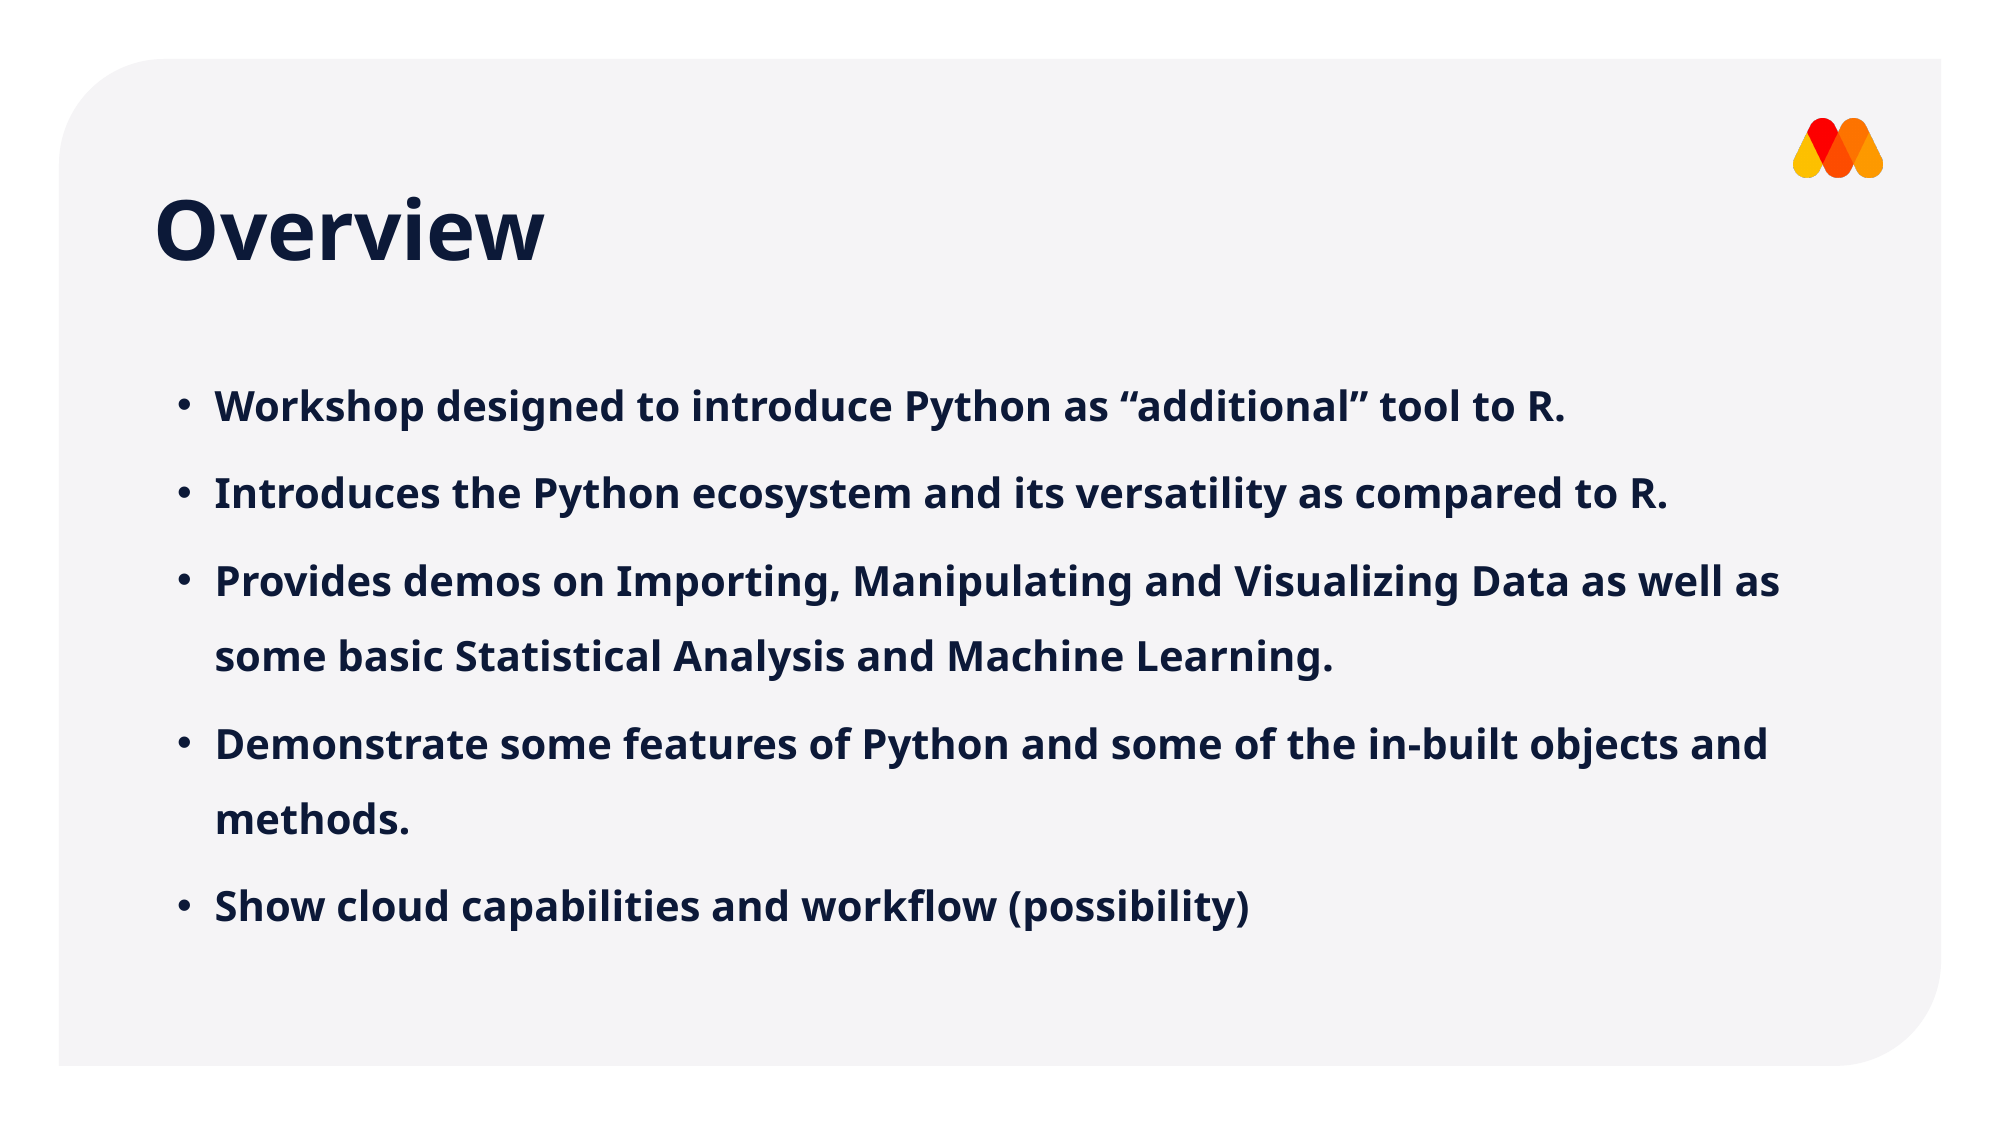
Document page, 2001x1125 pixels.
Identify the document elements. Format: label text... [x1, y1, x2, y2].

picture [1793, 118, 1883, 178]
text_box Overview [153, 177, 546, 278]
text_box Workshop designed to introduce Python as “additional” tool to R. Introduces the Python ecosystem and its versatility as compared to R. Provides demos on Importing, Manipulating and Visualizing Data as well as some basic Statistical Analysis and Machine Learning. Demonstrate some features of Python and some of the in-built objects and methods. Show cloud capabilities and workflow (possibility) [177, 354, 1821, 950]
